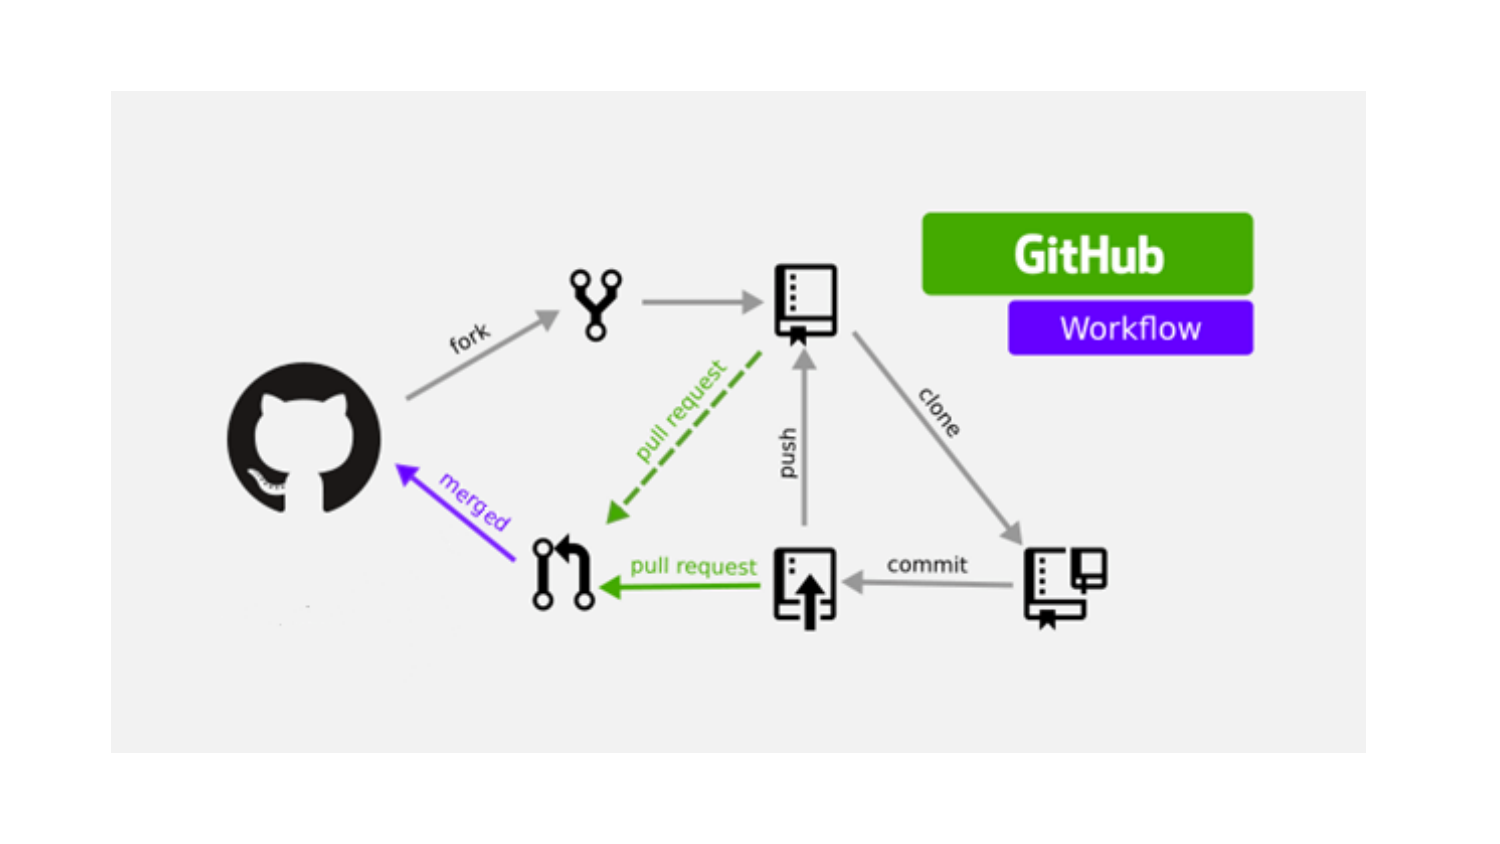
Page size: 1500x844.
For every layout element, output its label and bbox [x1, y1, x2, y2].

picture [110, 90, 1366, 753]
